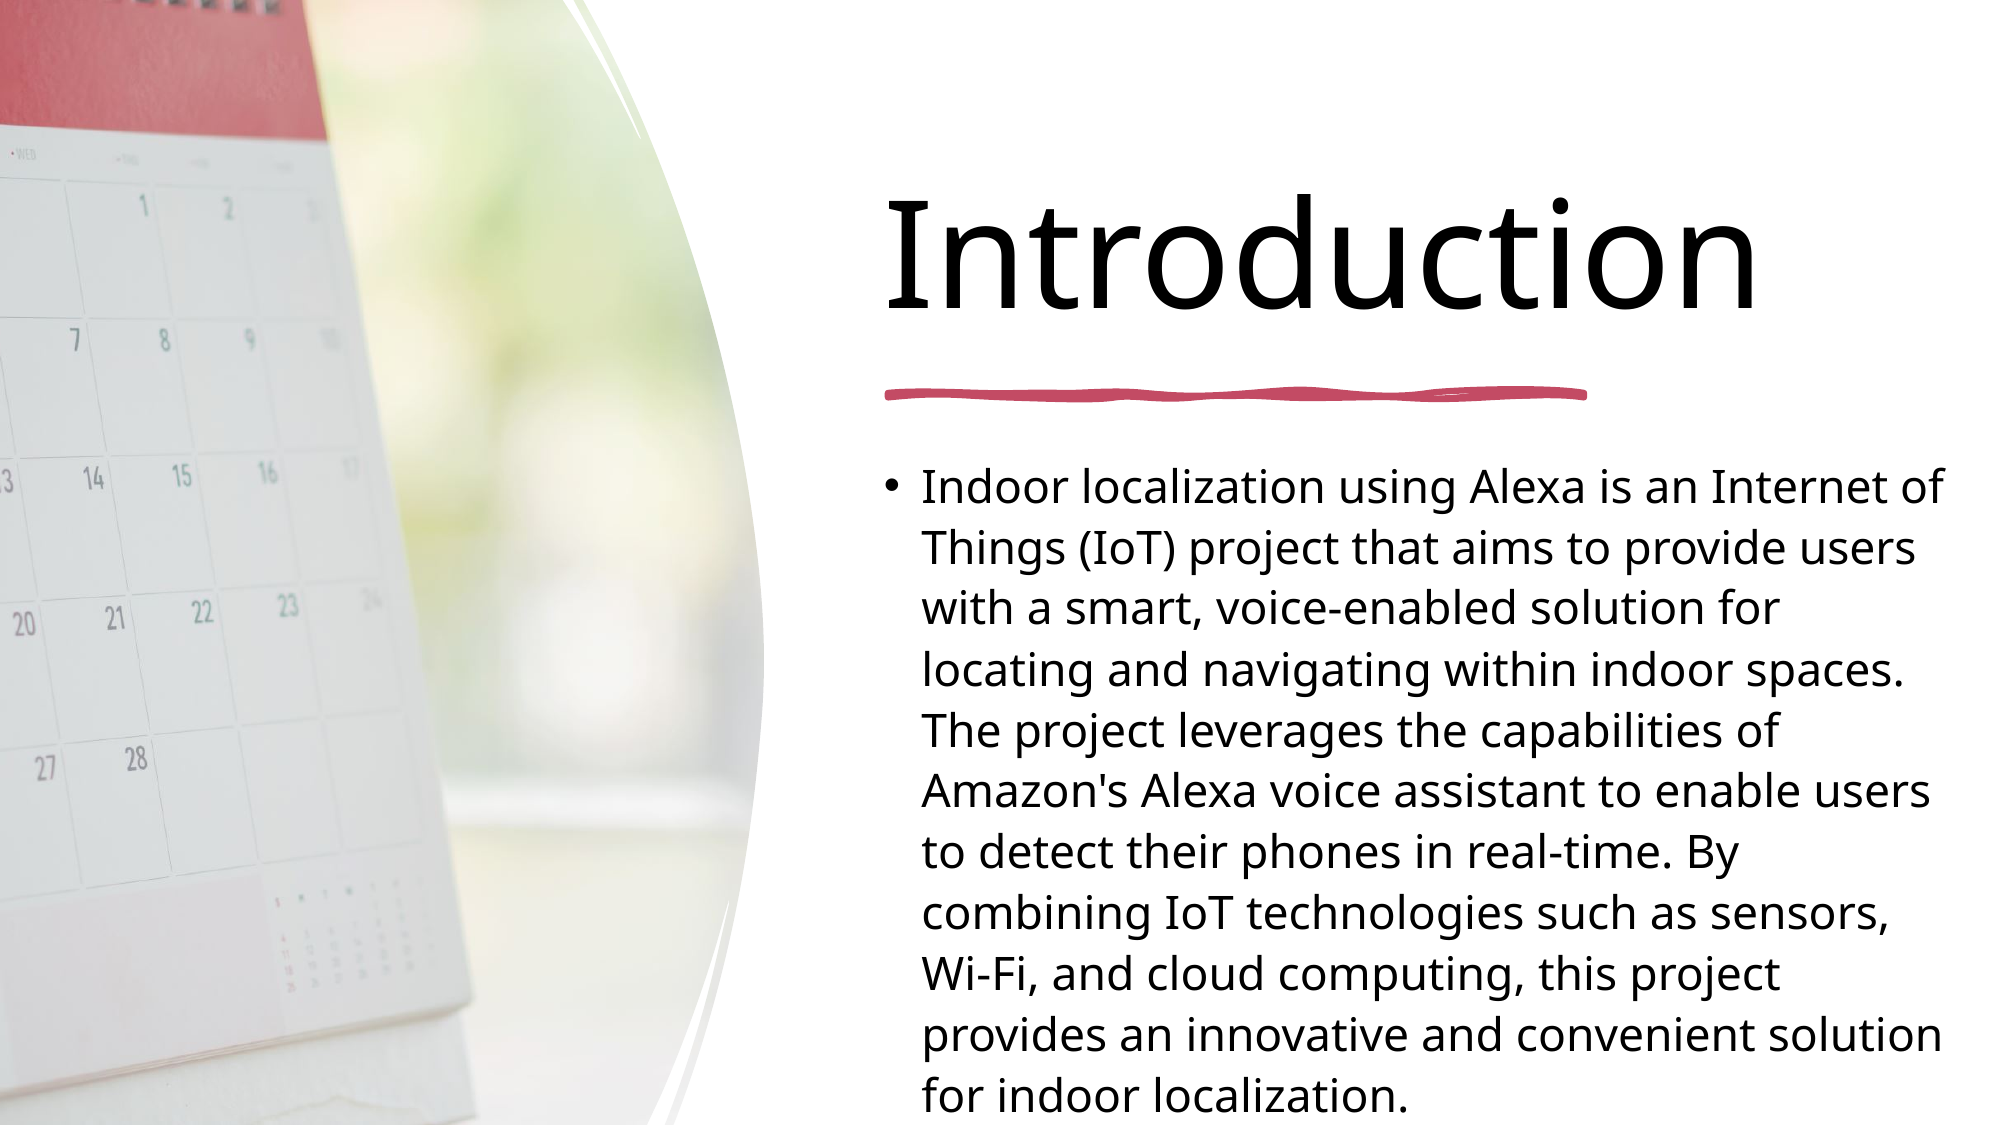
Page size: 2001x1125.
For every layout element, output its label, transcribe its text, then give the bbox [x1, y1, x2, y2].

text_box [764, 0, 2000, 1125]
list Indoor localization using Alexa is an Internet of Things (IoT) project that aims to provide users with a smart, voice-enabled solution for locating and navigating within indoor spaces. The project leverages the capabilities of Amazon's Alexa voice assistant to enable users to detect their phones in real-time. By combining IoT technologies such as sensors, Wi-Fi, and cloud computing, this project provides an innovative and convenient solution for indoor localization. [869, 443, 1973, 1125]
text_box [886, 388, 1586, 401]
picture [0, 0, 764, 1125]
title Introduction [869, 53, 1895, 347]
